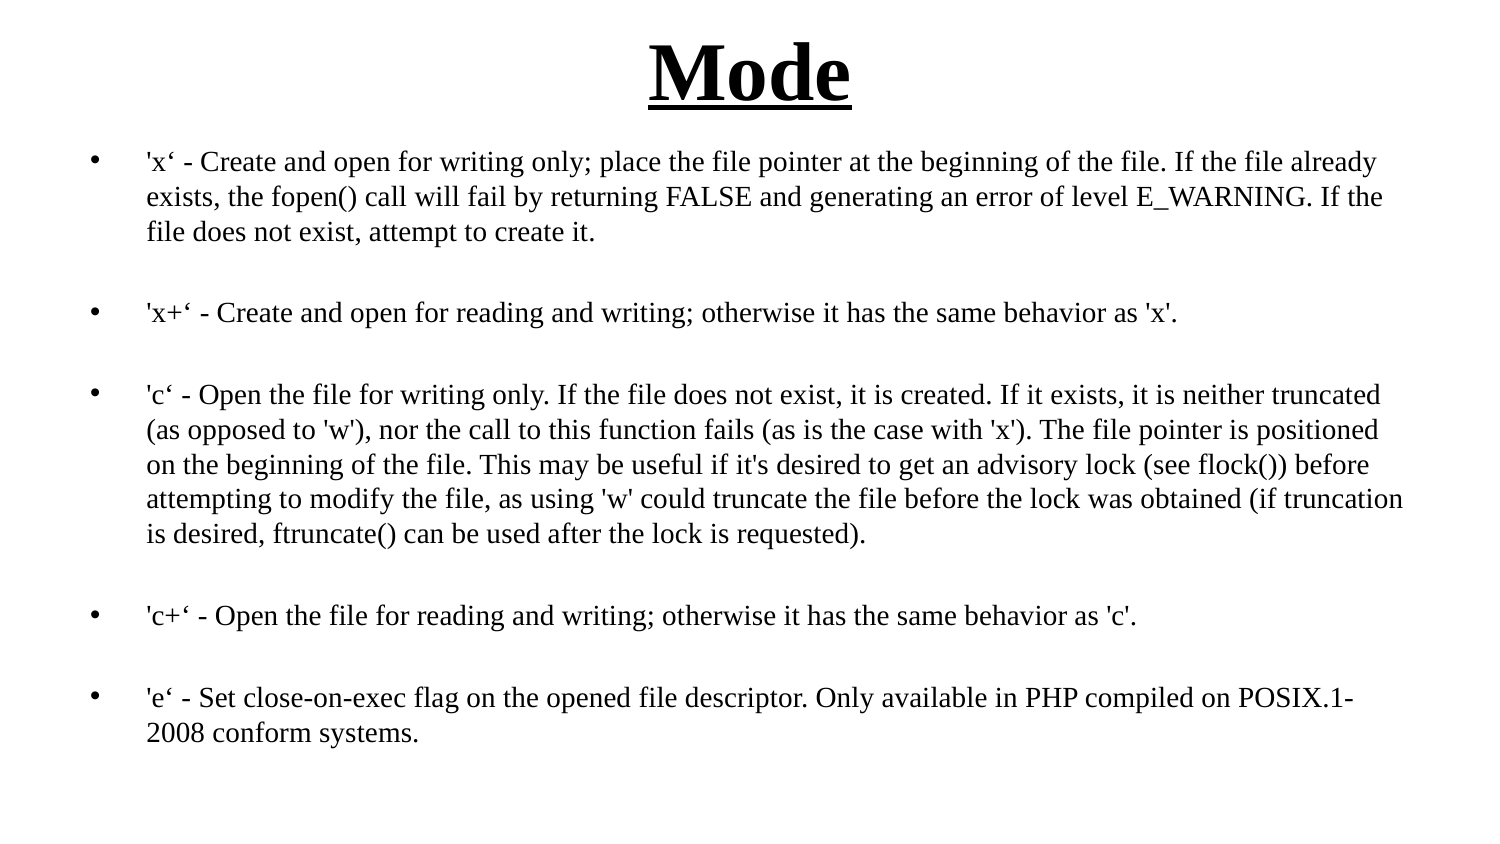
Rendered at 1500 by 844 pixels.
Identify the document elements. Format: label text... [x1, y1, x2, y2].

title Mode [75, 0, 1425, 134]
list 'x‘ - Create and open for writing only; place the file pointer at the beginning of the file. If the file already exists, the fopen() call will fail by returning FALSE and generating an error of level E_WARNING. If the file does not exist, attempt to create it. 'x+‘ - Create and open for reading and writing; otherwise it has the same behavior as 'x'. 'c‘ - Open the file for writing only. If the file does not exist, it is created. If it exists, it is neither truncated (as opposed to 'w'), nor the call to this function fails (as is the case with 'x'). The file pointer is positioned on the beginning of the file. This may be useful if it's desired to get an advisory lock (see flock()) before attempting to modify the file, as using 'w' could truncate the file before the lock was obtained (if truncation is desired, ftruncate() can be used after the lock is requested). 'c+‘ - Open the file for reading and writing; otherwise it has the same behavior as 'c'. 'e‘ - Set close-on-exec flag on the opened file descriptor. Only available in PHP compiled on POSIX.1-2008 conform systems. [75, 134, 1425, 772]
